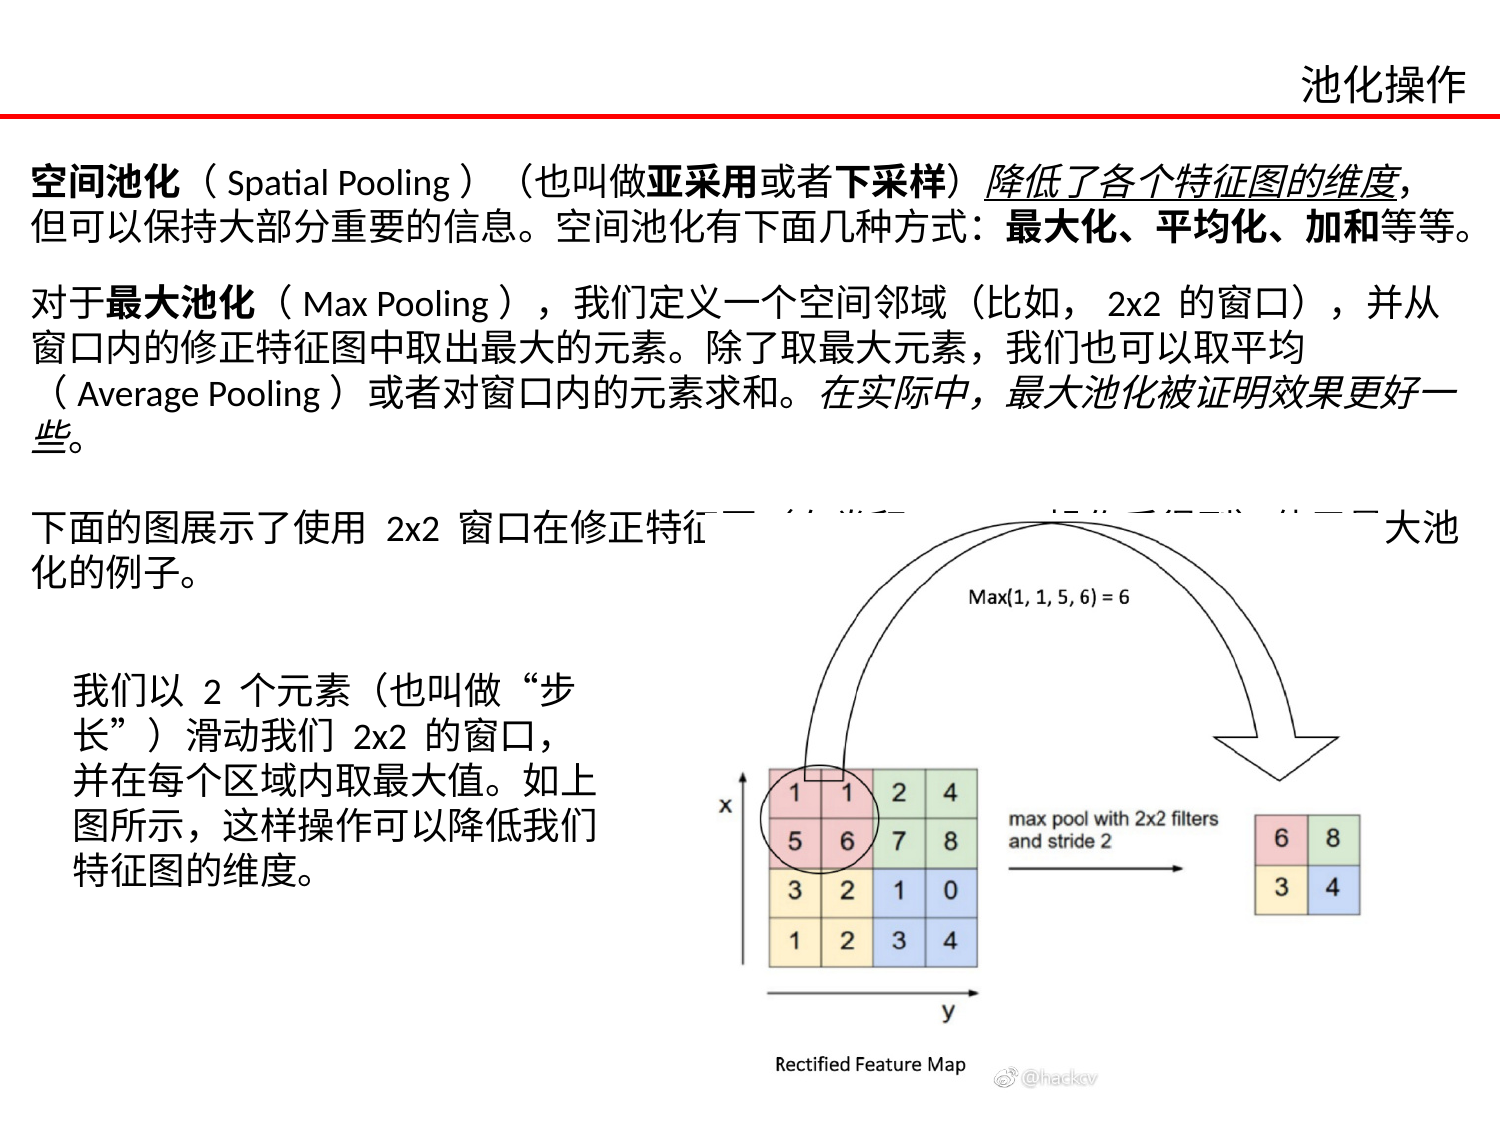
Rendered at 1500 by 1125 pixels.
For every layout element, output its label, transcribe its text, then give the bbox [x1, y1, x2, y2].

picture [705, 513, 1386, 1093]
text_box 池化操作 [1065, 51, 1483, 116]
text_box 对于最大池化（Max Pooling），我们定义一个空间邻域（比如，2x2 的窗口），并从窗口内的修正特征图中取出最大的元素。除了取最大元素，我们也可以取平均（Average Pooling）或者对窗口内的元素求和。在实际中，最大池化被证明效果更好一些。 下面的图展示了使用 2x2 窗口在修正特征图（在卷积 + ReLU 操作后得到）使用最大池化的例子。 [16, 271, 1483, 602]
text_box 我们以 2 个元素（也叫做“步长”）滑动我们 2x2 的窗口，并在每个区域内取最大值。如上图所示，这样操作可以降低我们特征图的维度。 [58, 659, 625, 899]
text_box 空间池化（Spatial Pooling）（也叫做亚采用或者下采样）降低了各个特征图的维度，但可以保持大部分重要的信息。空间池化有下面几种方式：最大化、平均化、加和等等。 [16, 150, 1483, 256]
